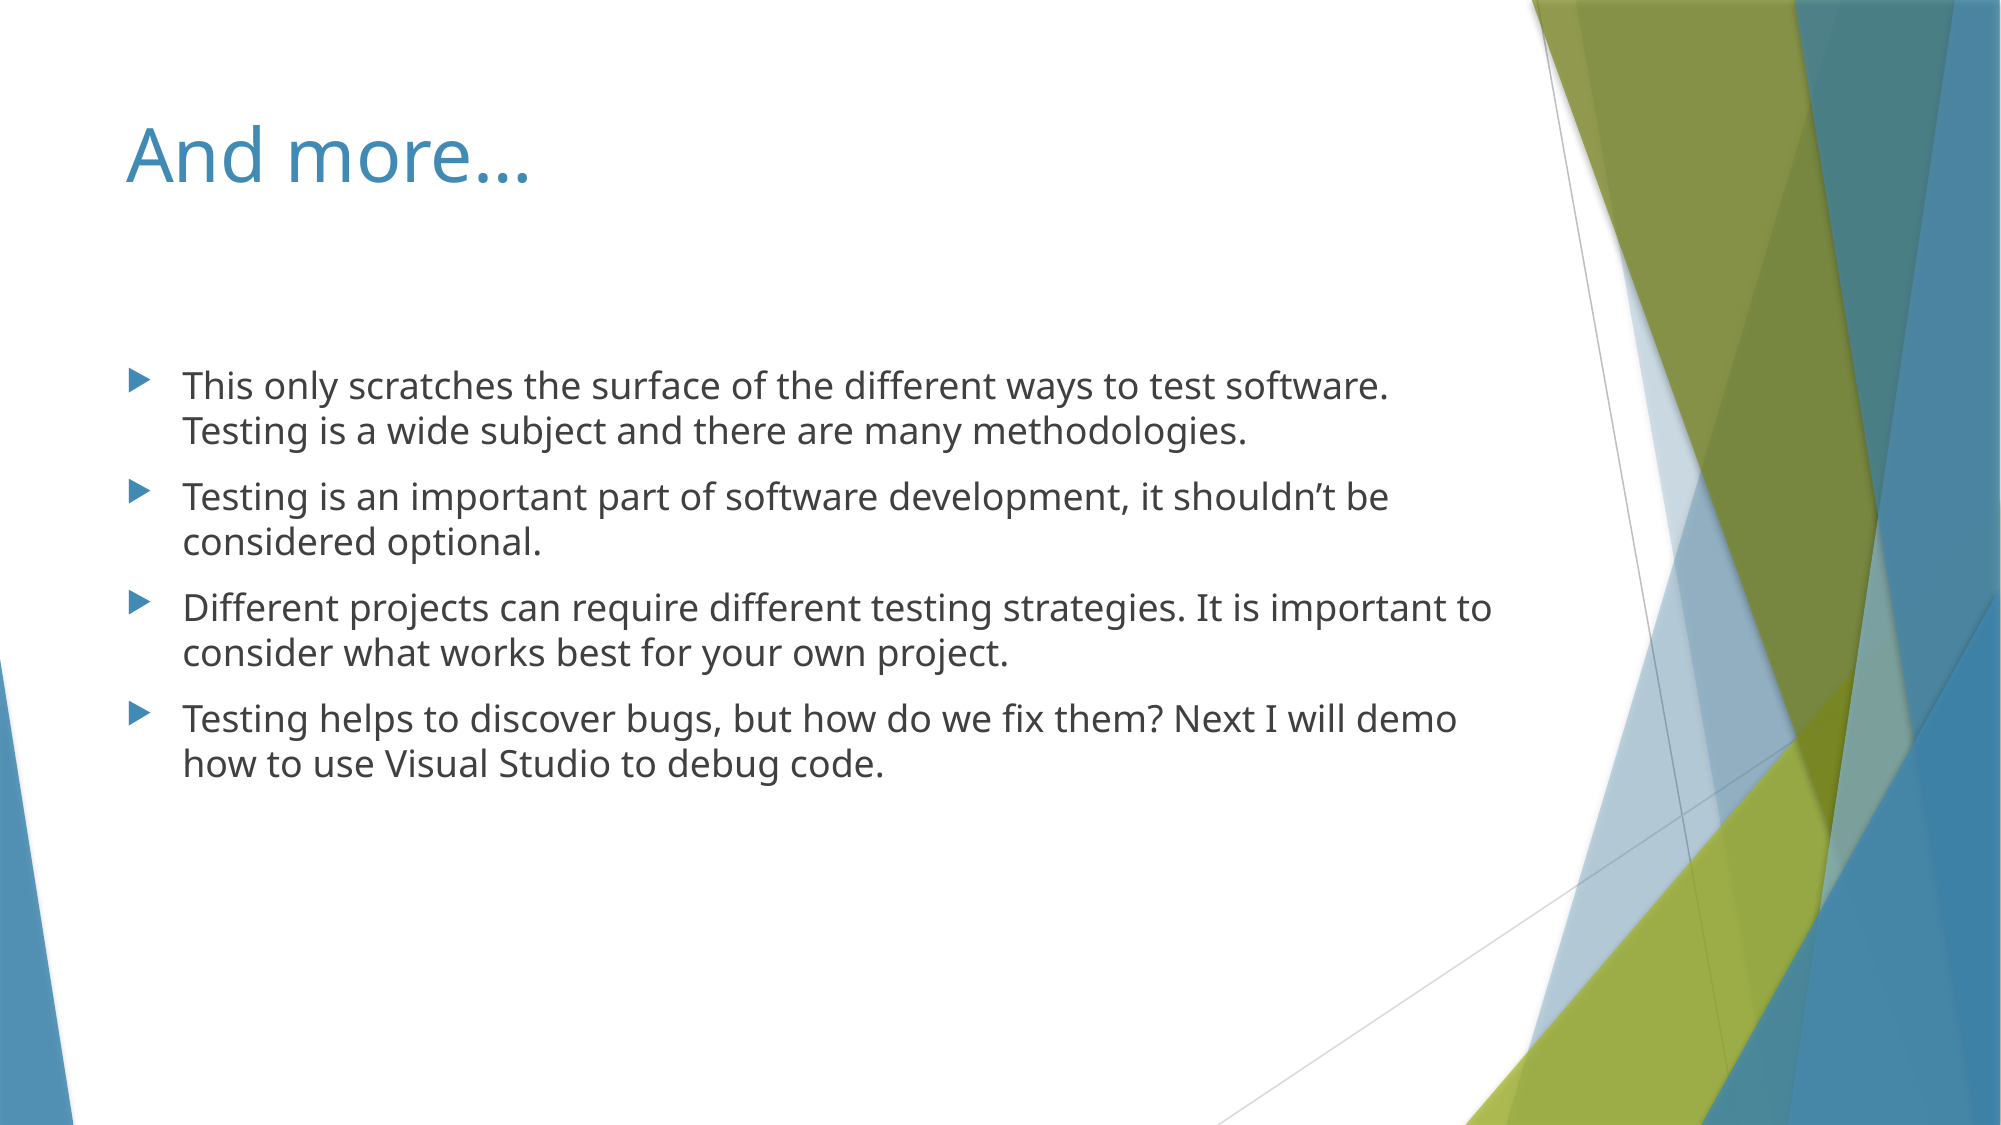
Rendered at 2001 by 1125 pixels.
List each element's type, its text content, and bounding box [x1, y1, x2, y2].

list This only scratches the surface of the different ways to test software. Testing is a wide subject and there are many methodologies. Testing is an important part of software development, it shouldn’t be considered optional. Different projects can require different testing strategies. It is important to consider what works best for your own project. Testing helps to discover bugs, but how do we fix them? Next I will demo how to use Visual Studio to debug code. [111, 354, 1522, 992]
title And more… [111, 99, 1522, 317]
